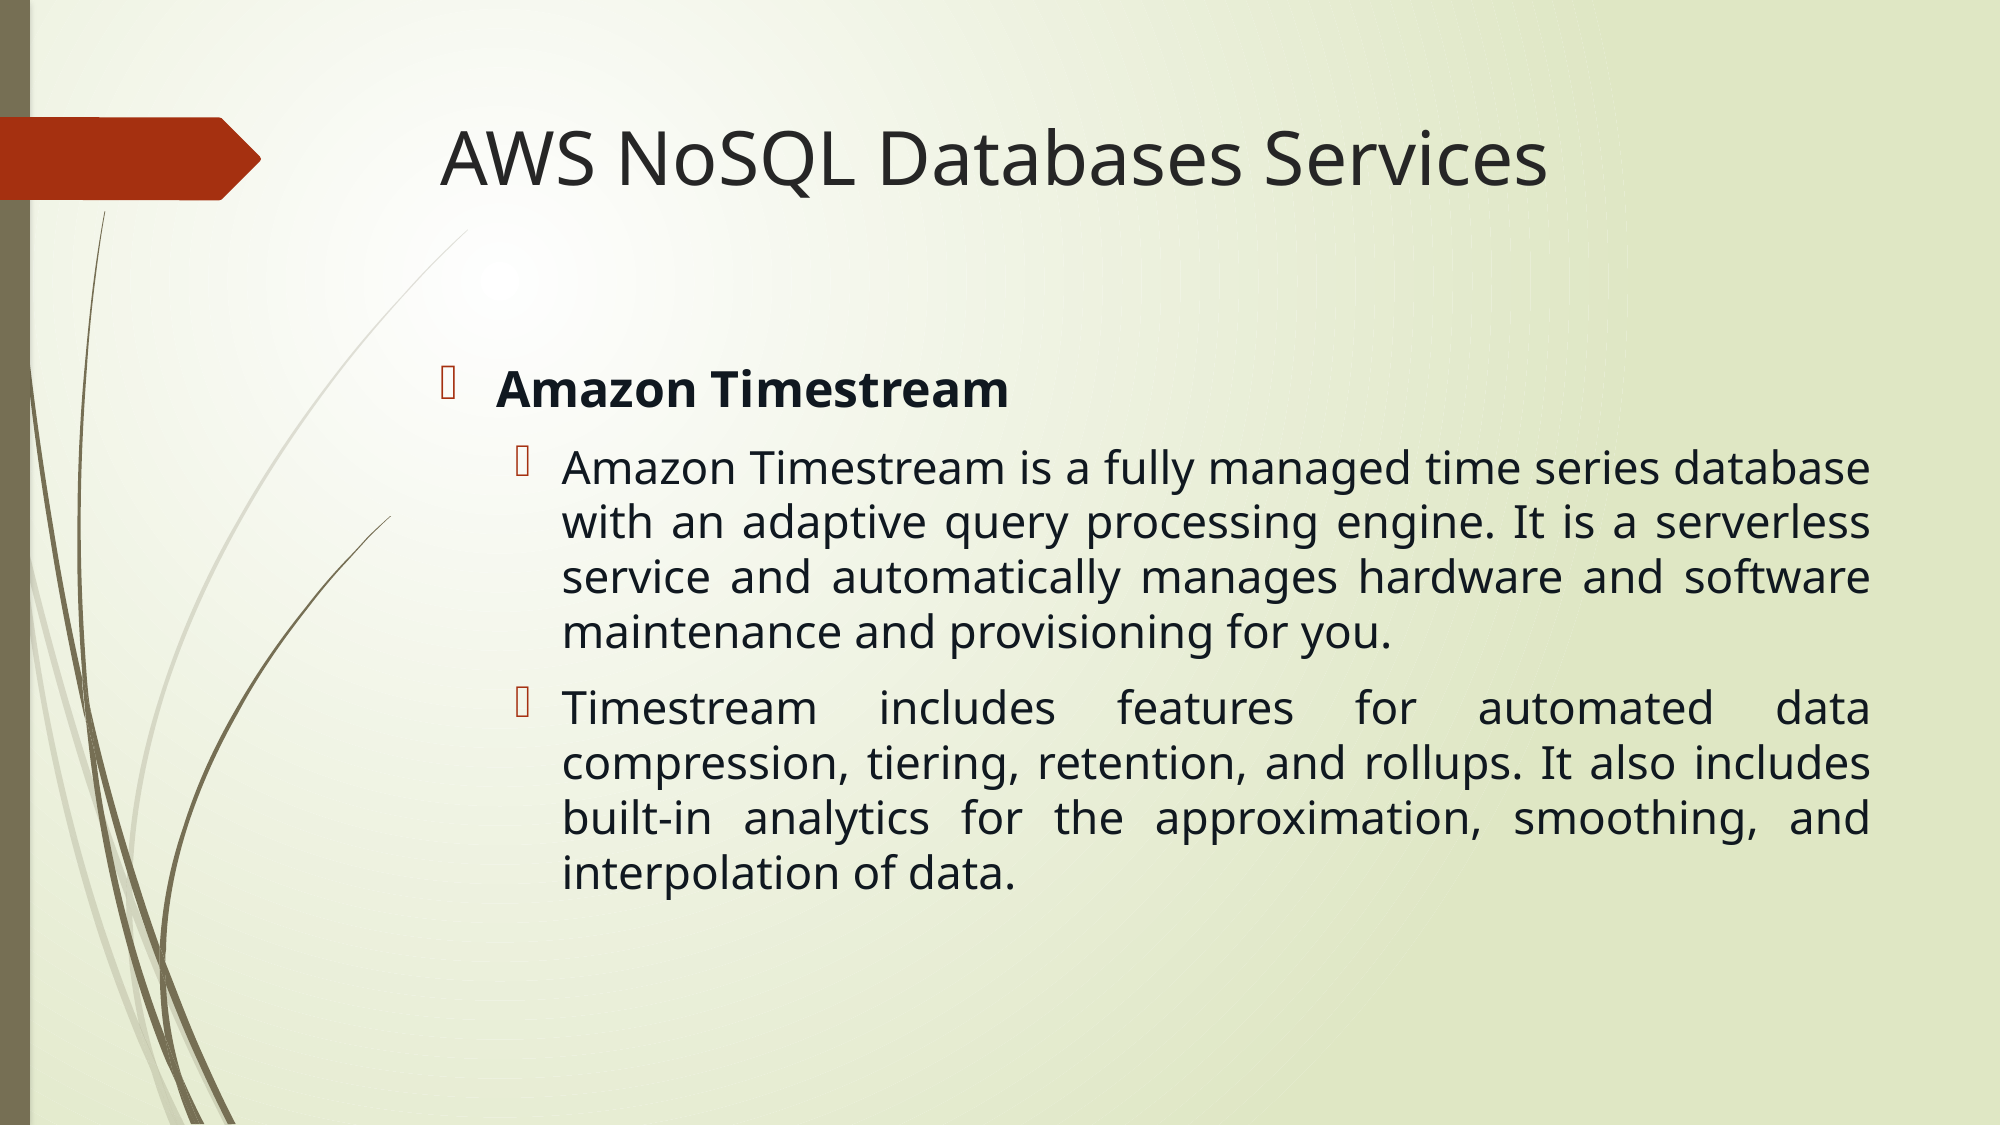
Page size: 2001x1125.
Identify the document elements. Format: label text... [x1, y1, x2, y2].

list Amazon Timestream Amazon Timestream is a fully managed time series database with an adaptive query processing engine. It is a serverless service and automatically manages hardware and software maintenance and provisioning for you. Timestream includes features for automated data compression, tiering, retention, and rollups. It also includes built-in analytics for the approximation, smoothing, and interpolation of data. [424, 350, 1888, 970]
title AWS NoSQL Databases Services [425, 102, 1888, 313]
